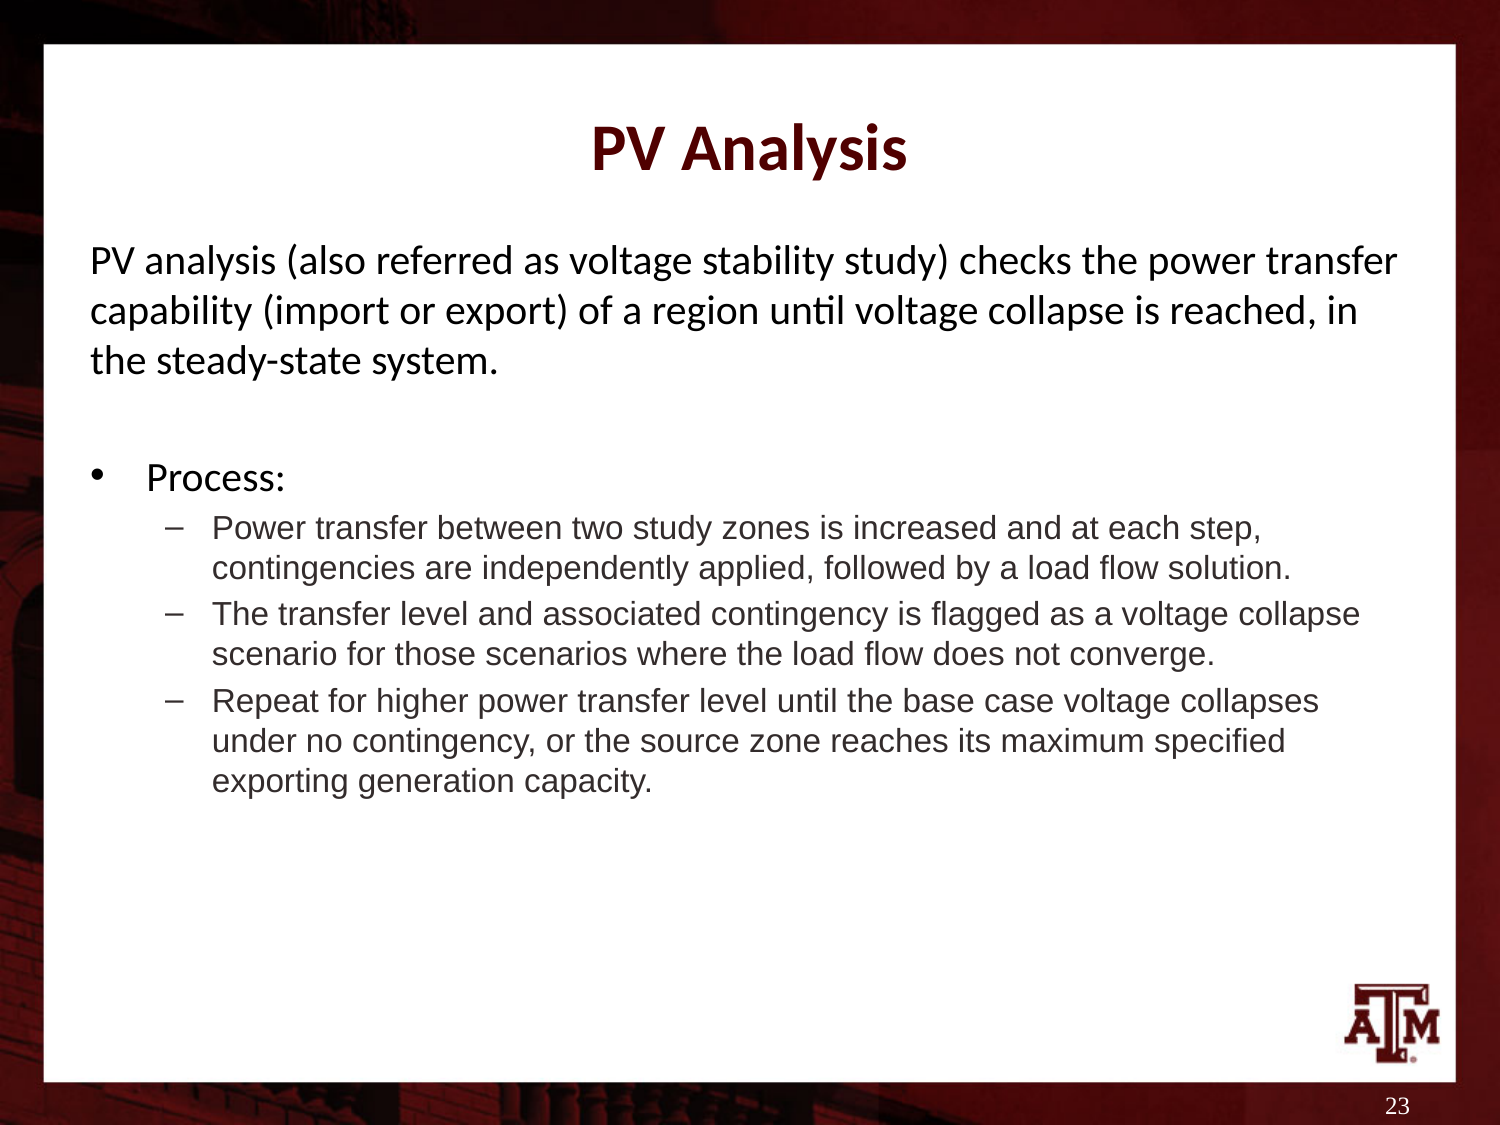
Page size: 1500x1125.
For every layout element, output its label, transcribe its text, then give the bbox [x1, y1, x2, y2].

picture [0, 0, 1500, 1125]
title PV Analysis [75, 54, 1425, 224]
slide_number 23 [1074, 1083, 1425, 1125]
list PV analysis (also referred as voltage stability study) checks the power transfer capability (import or export) of a region until voltage collapse is reached, in the steady-state system. Process: Power transfer between two study zones is increased and at each step, contingencies are independently applied, followed by a load flow solution. The transfer level and associated contingency is flagged as a voltage collapse scenario for those scenarios where the load flow does not converge. Repeat for higher power transfer level until the base case voltage collapses under no contingency, or the source zone reaches its maximum specified exporting generation capacity. [75, 224, 1425, 935]
